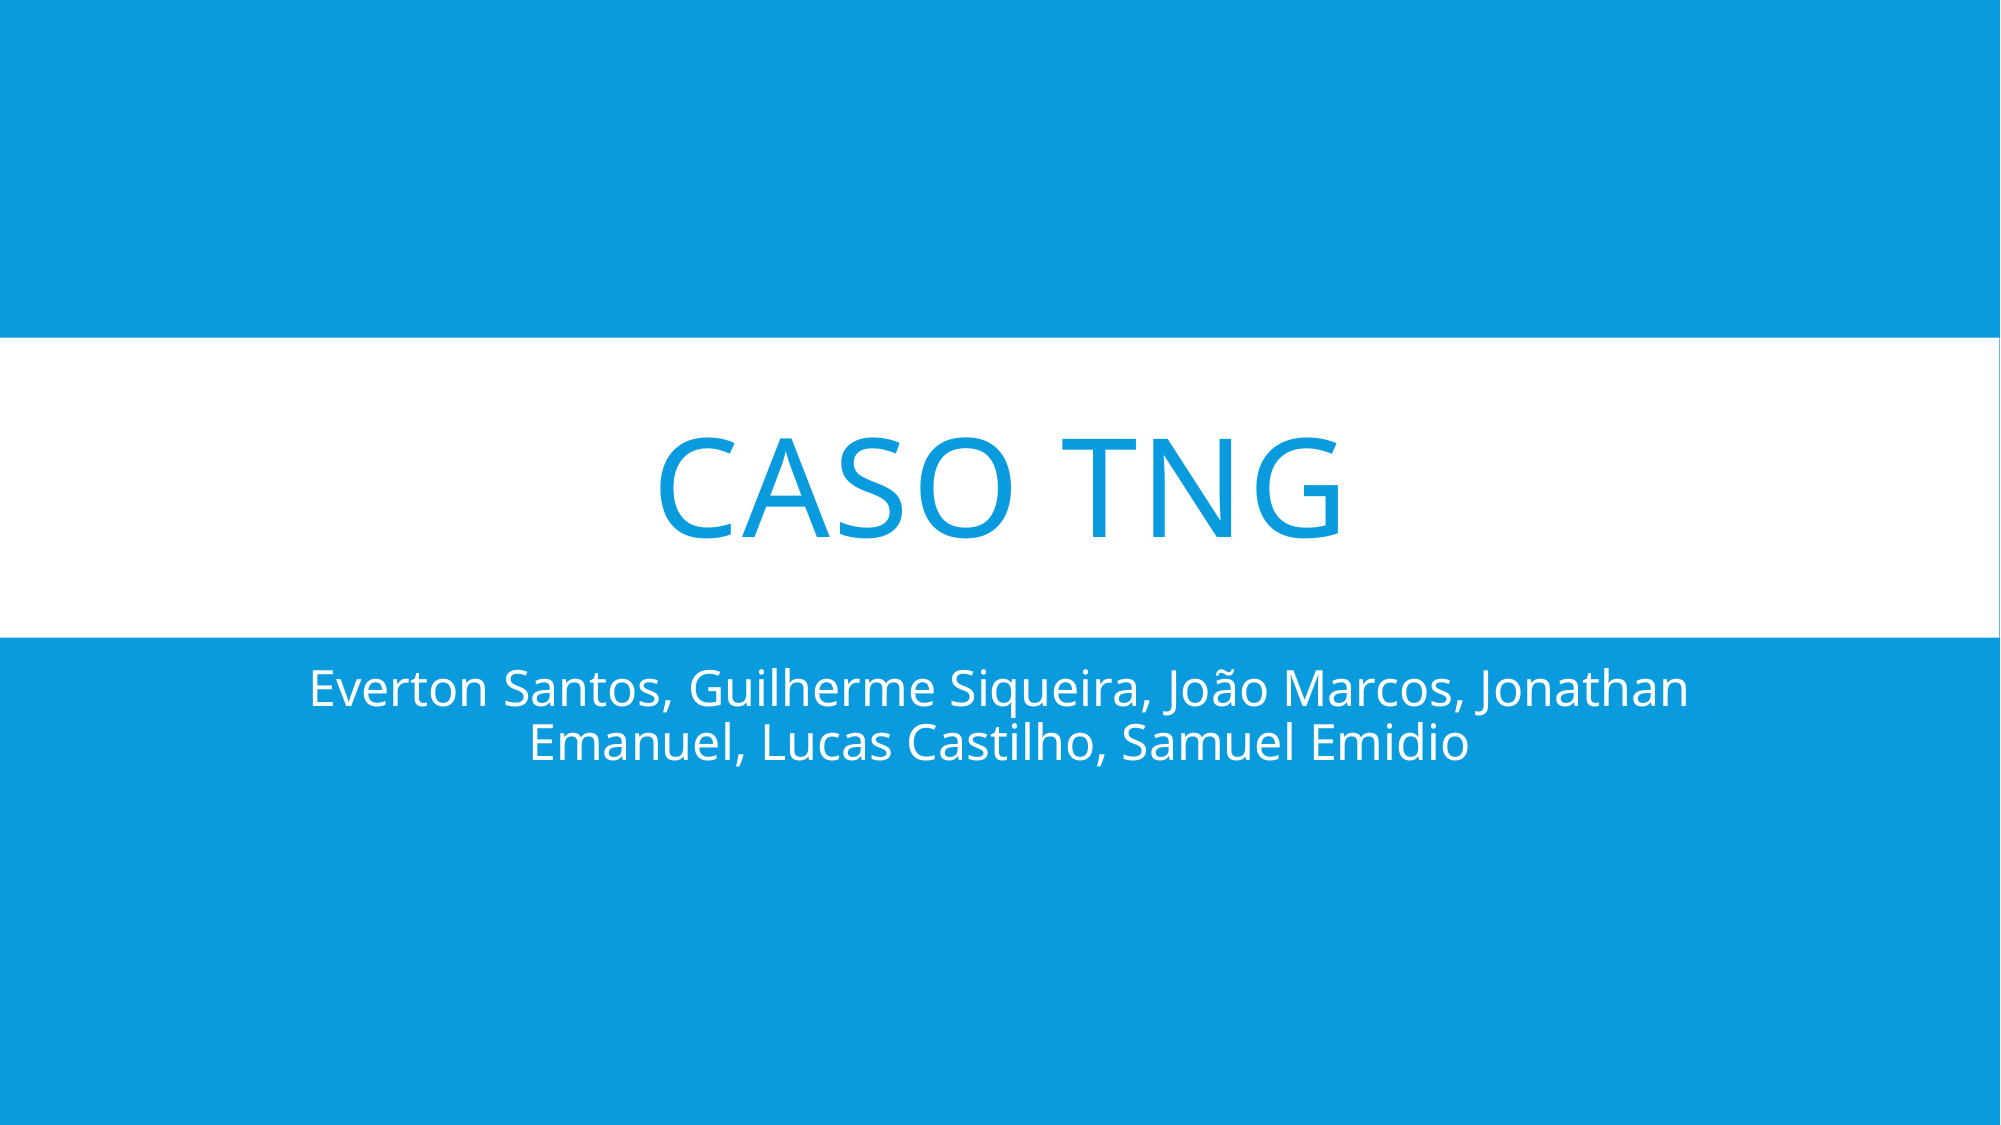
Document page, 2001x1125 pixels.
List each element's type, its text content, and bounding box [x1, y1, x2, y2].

title Caso TNG [60, 355, 1942, 641]
subtitle Everton Santos, Guilherme Siqueira, João Marcos, Jonathan Emanuel, Lucas Castilho, Samuel Emidio [249, 655, 1750, 871]
